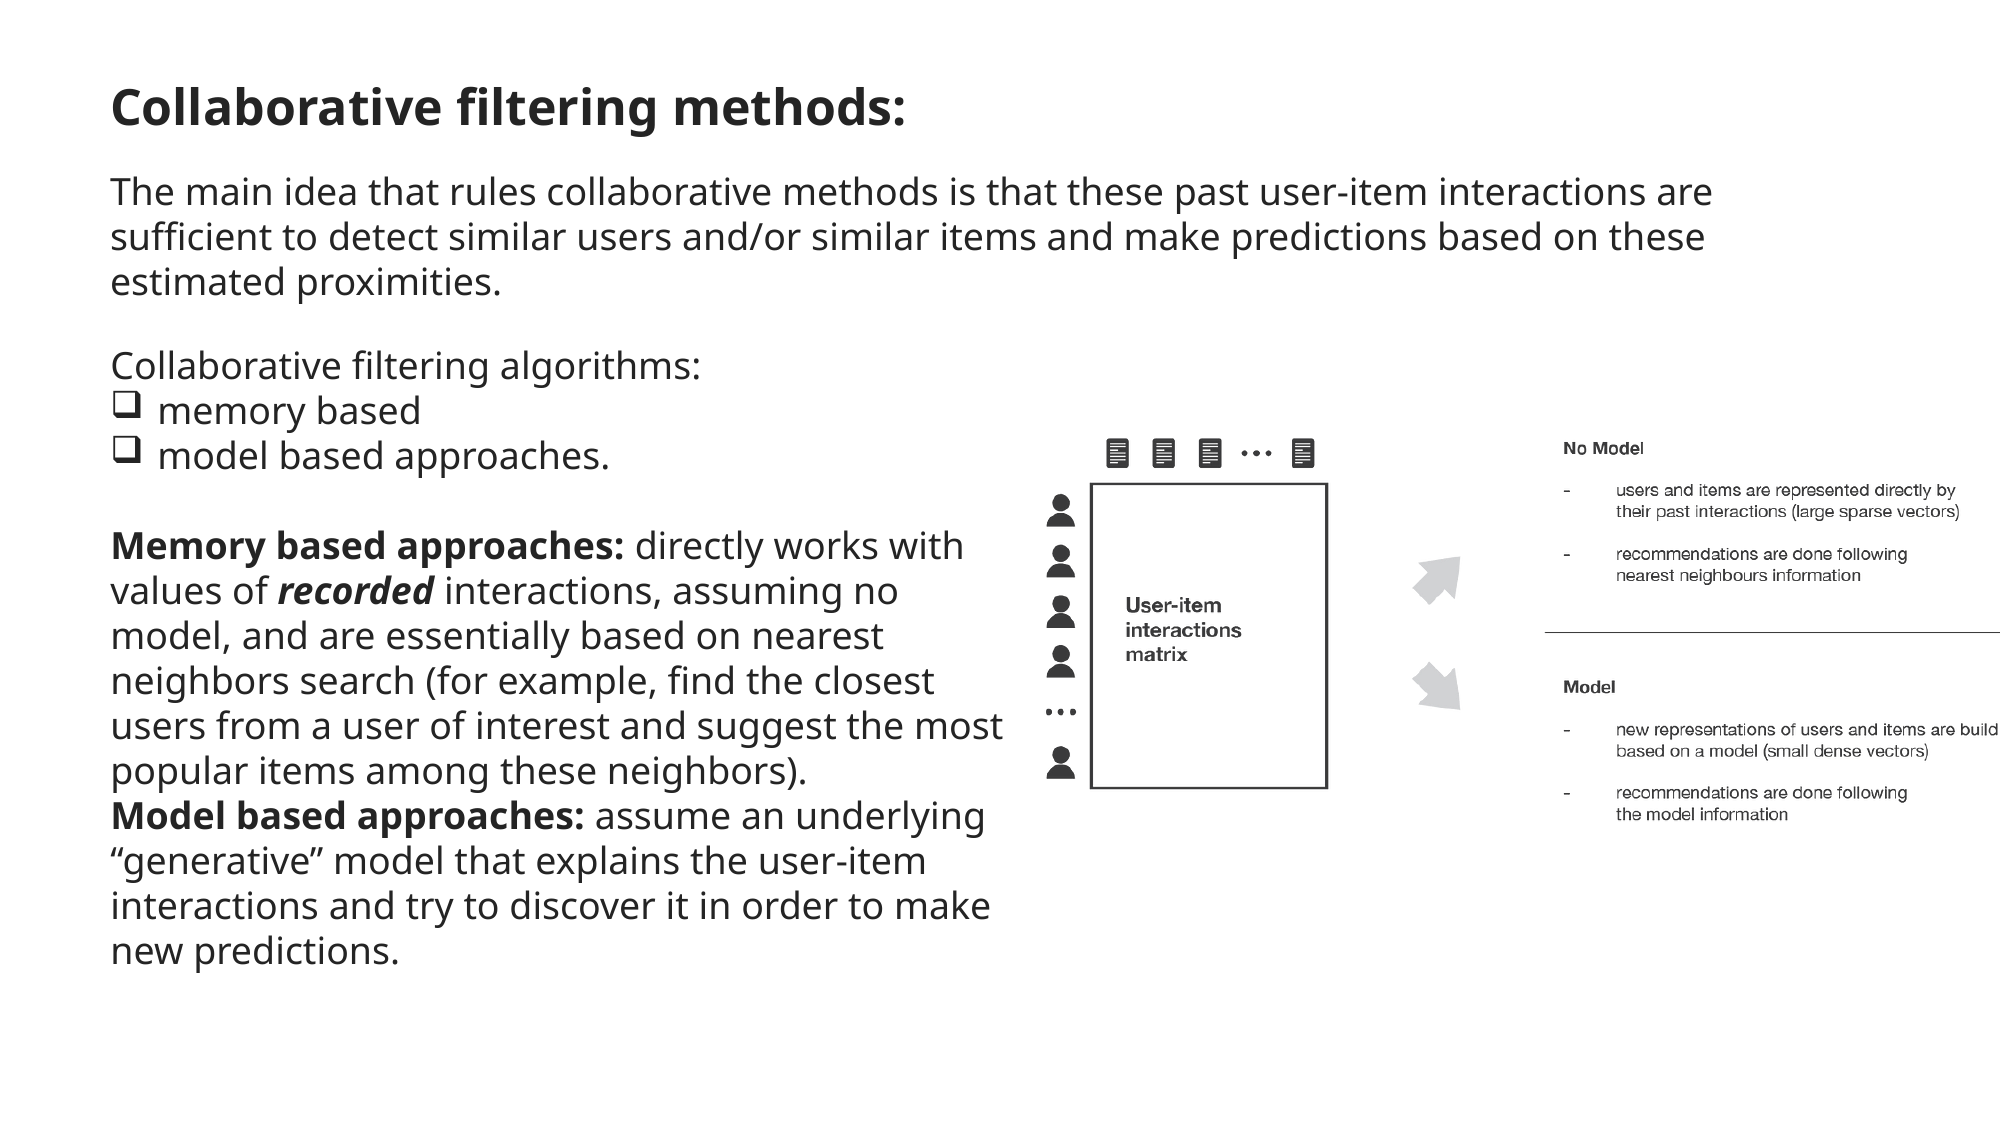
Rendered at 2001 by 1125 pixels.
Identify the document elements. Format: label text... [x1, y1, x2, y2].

picture [920, 364, 2000, 886]
text_box Collaborative filtering algorithms: memory based model based approaches. Memory based approaches: directly works with values of recorded interactions, assuming no model, and are essentially based on nearest neighbors search (for example, find the closest users from a user of interest and suggest the most popular items among these neighbors). Model based approaches: assume an underlying “generative” model that explains the user-item interactions and try to discover it in order to make new predictions. [95, 334, 1043, 1070]
text_box Collaborative filtering methods: [95, 67, 1096, 143]
text_box The main idea that rules collaborative methods is that these past user-item interactions are sufficient to detect similar users and/or similar items and make predictions based on these estimated proximities. [95, 160, 1862, 311]
